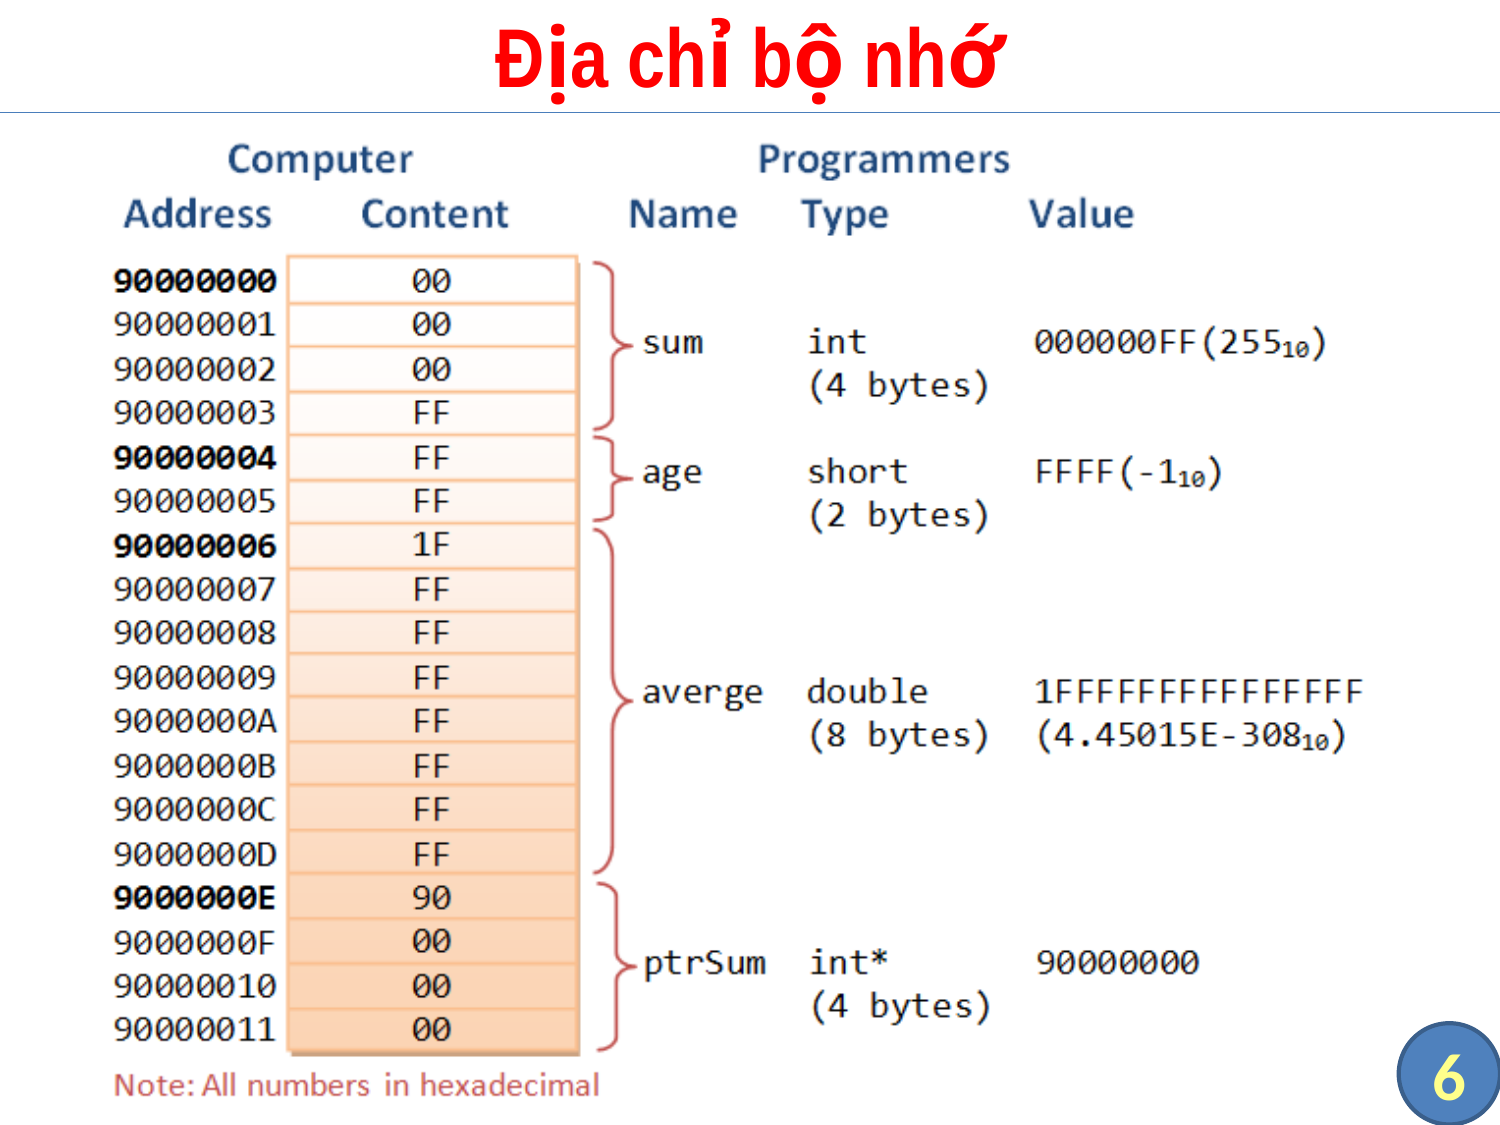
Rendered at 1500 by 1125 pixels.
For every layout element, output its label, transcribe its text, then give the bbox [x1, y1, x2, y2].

title Địa chỉ bộ nhớ [0, 0, 1500, 113]
slide_number 6 [1399, 1023, 1500, 1125]
picture [90, 124, 1388, 1113]
